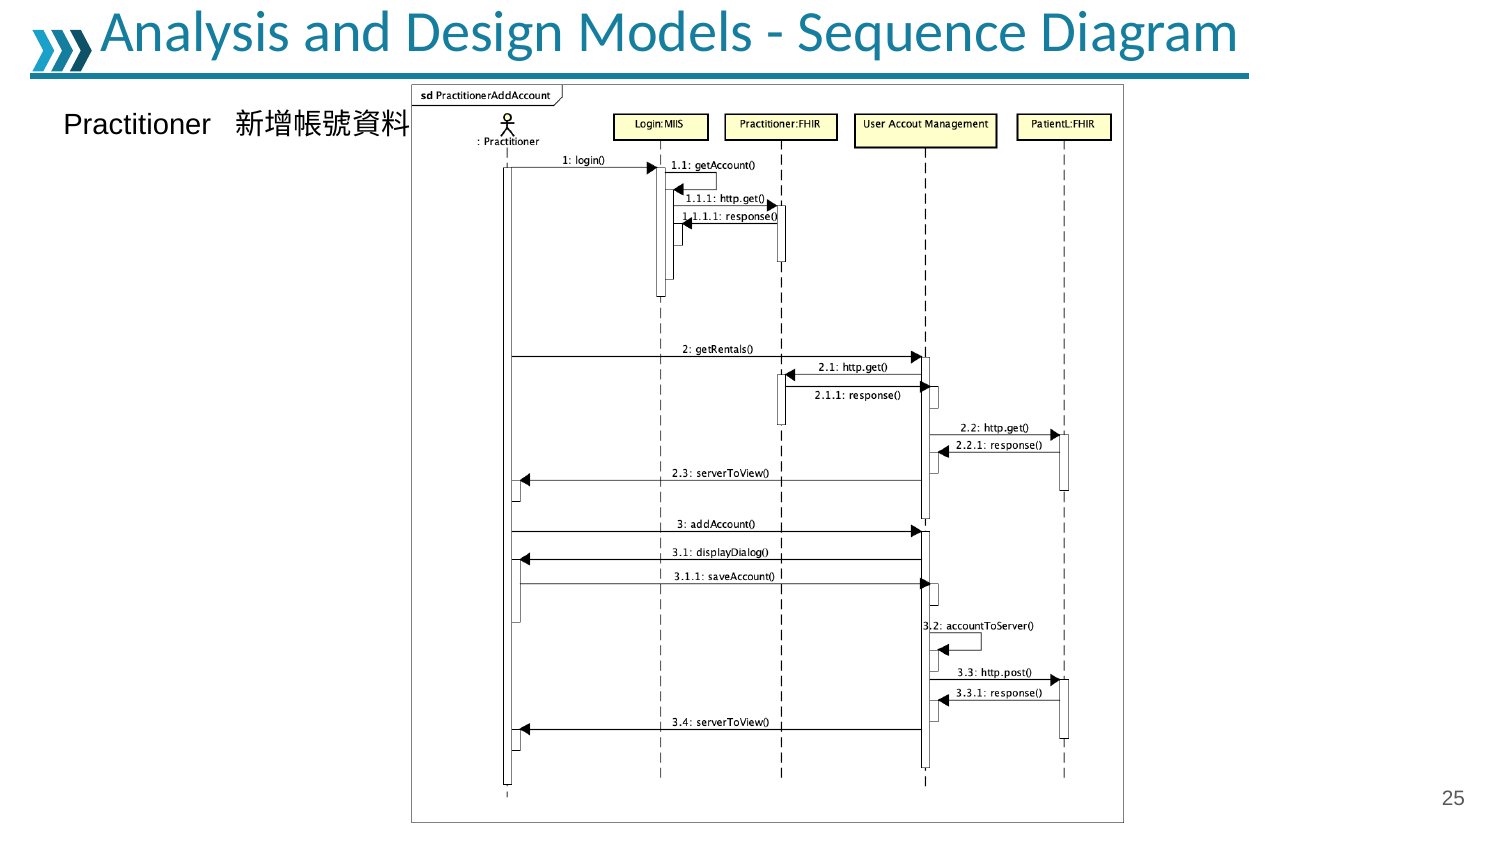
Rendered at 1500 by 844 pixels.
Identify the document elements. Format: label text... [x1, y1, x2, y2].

text_box Practitioner 新增帳號資料 [48, 97, 397, 148]
picture [403, 77, 1132, 832]
slide_number 25 [1389, 764, 1480, 830]
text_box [0, 0, 1279, 77]
